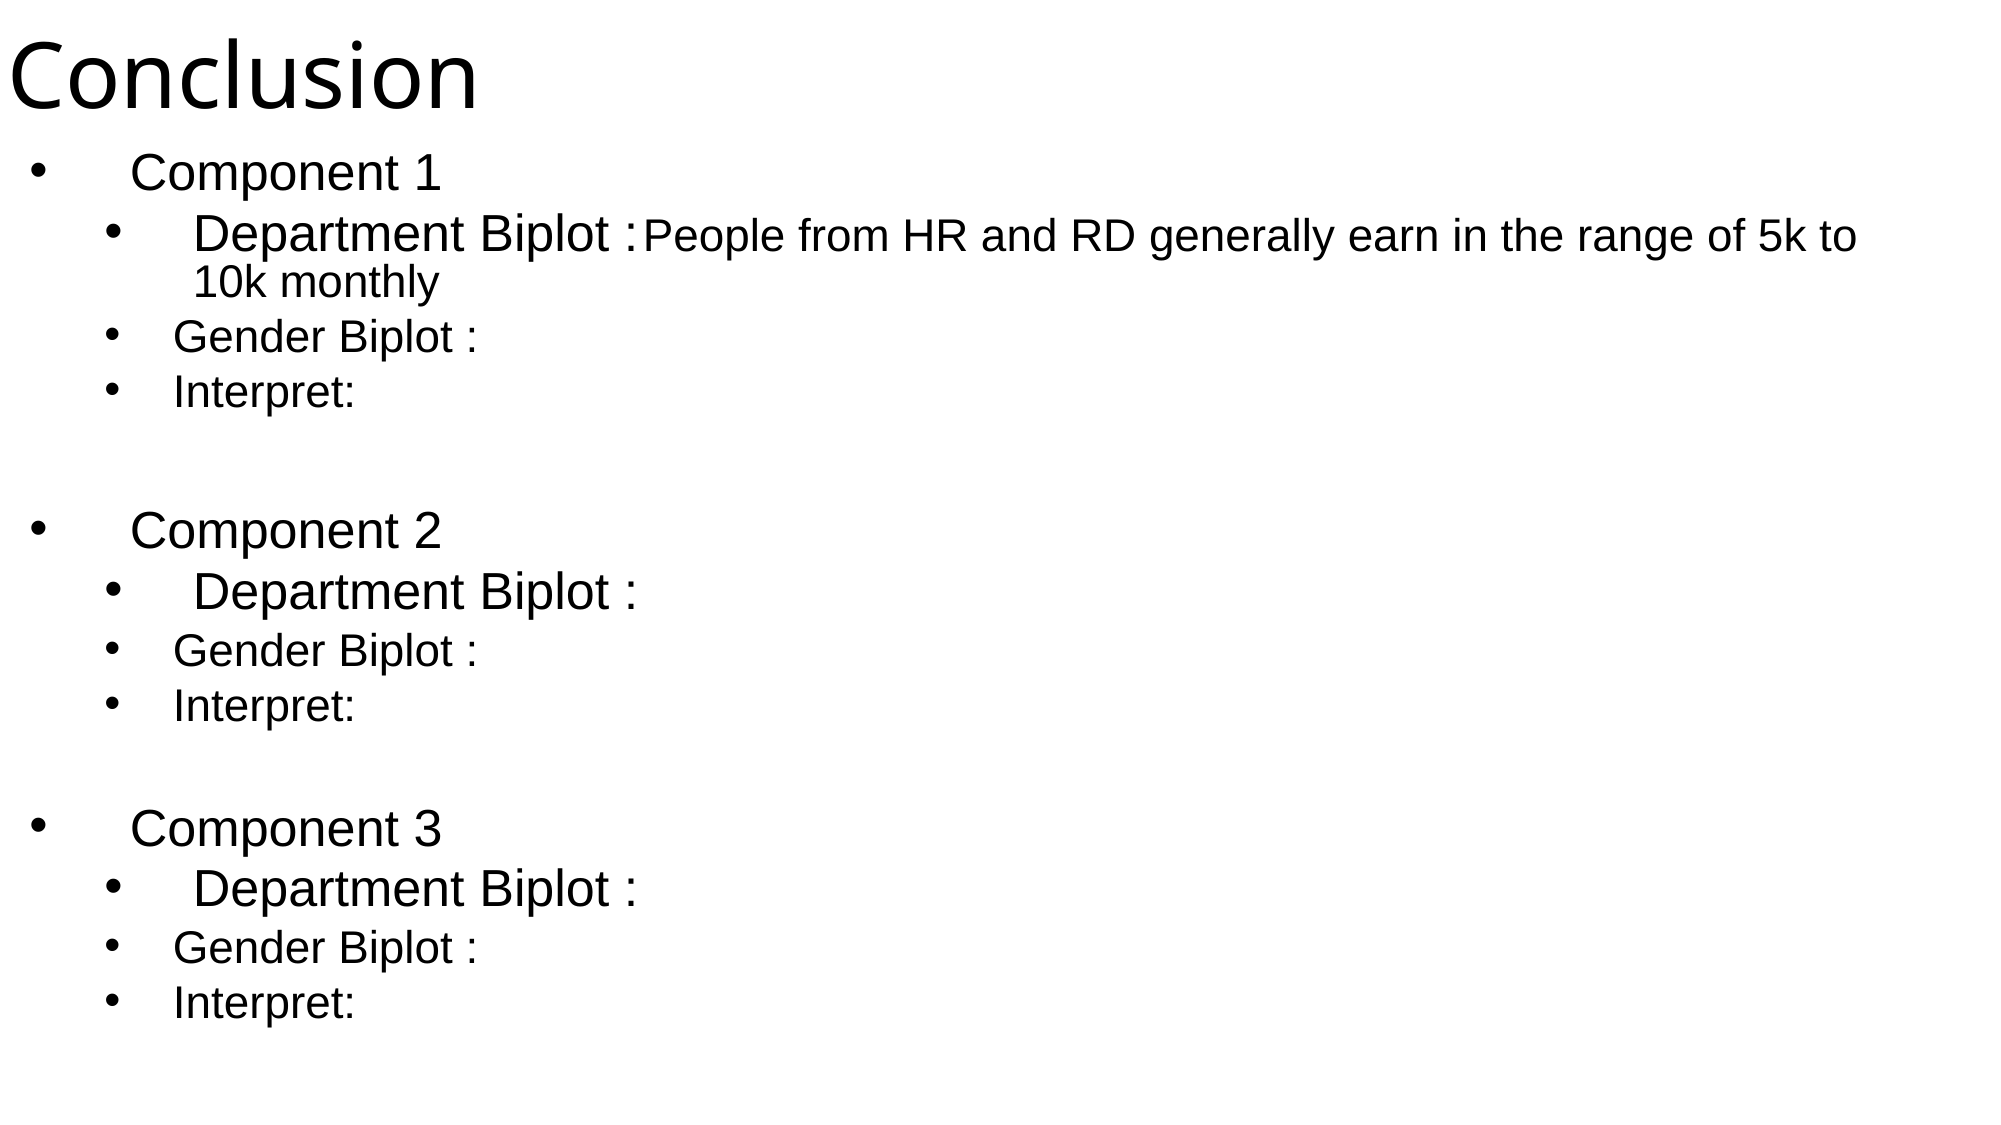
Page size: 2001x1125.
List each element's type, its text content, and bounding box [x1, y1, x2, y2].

text_box Component 1 Department Biplot : People from HR and RD generally earn in the range of 5k to 10k monthly Gender Biplot : Interpret: Component 2 Department Biplot : Gender Biplot : Interpret: Component 3 Department Biplot : Gender Biplot : Interpret: [21, 142, 1952, 1035]
title Conclusion [0, 0, 1726, 228]
